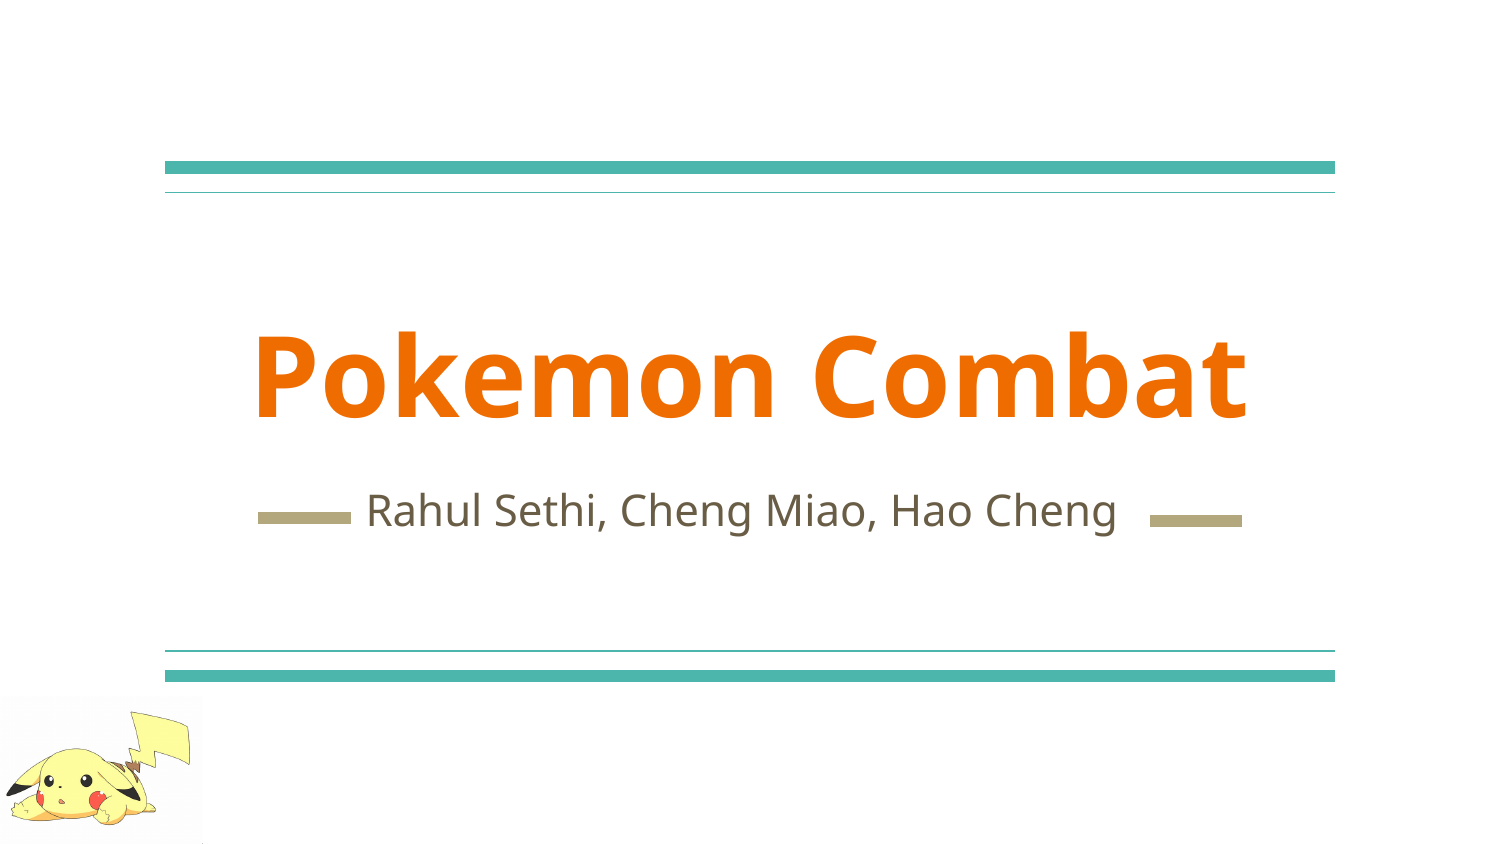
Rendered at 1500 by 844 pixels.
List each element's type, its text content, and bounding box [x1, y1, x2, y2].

picture [0, 696, 203, 844]
subtitle Rahul Sethi, Cheng Miao, Hao Cheng [350, 467, 1150, 598]
title Pokemon Combat [164, 287, 1336, 456]
